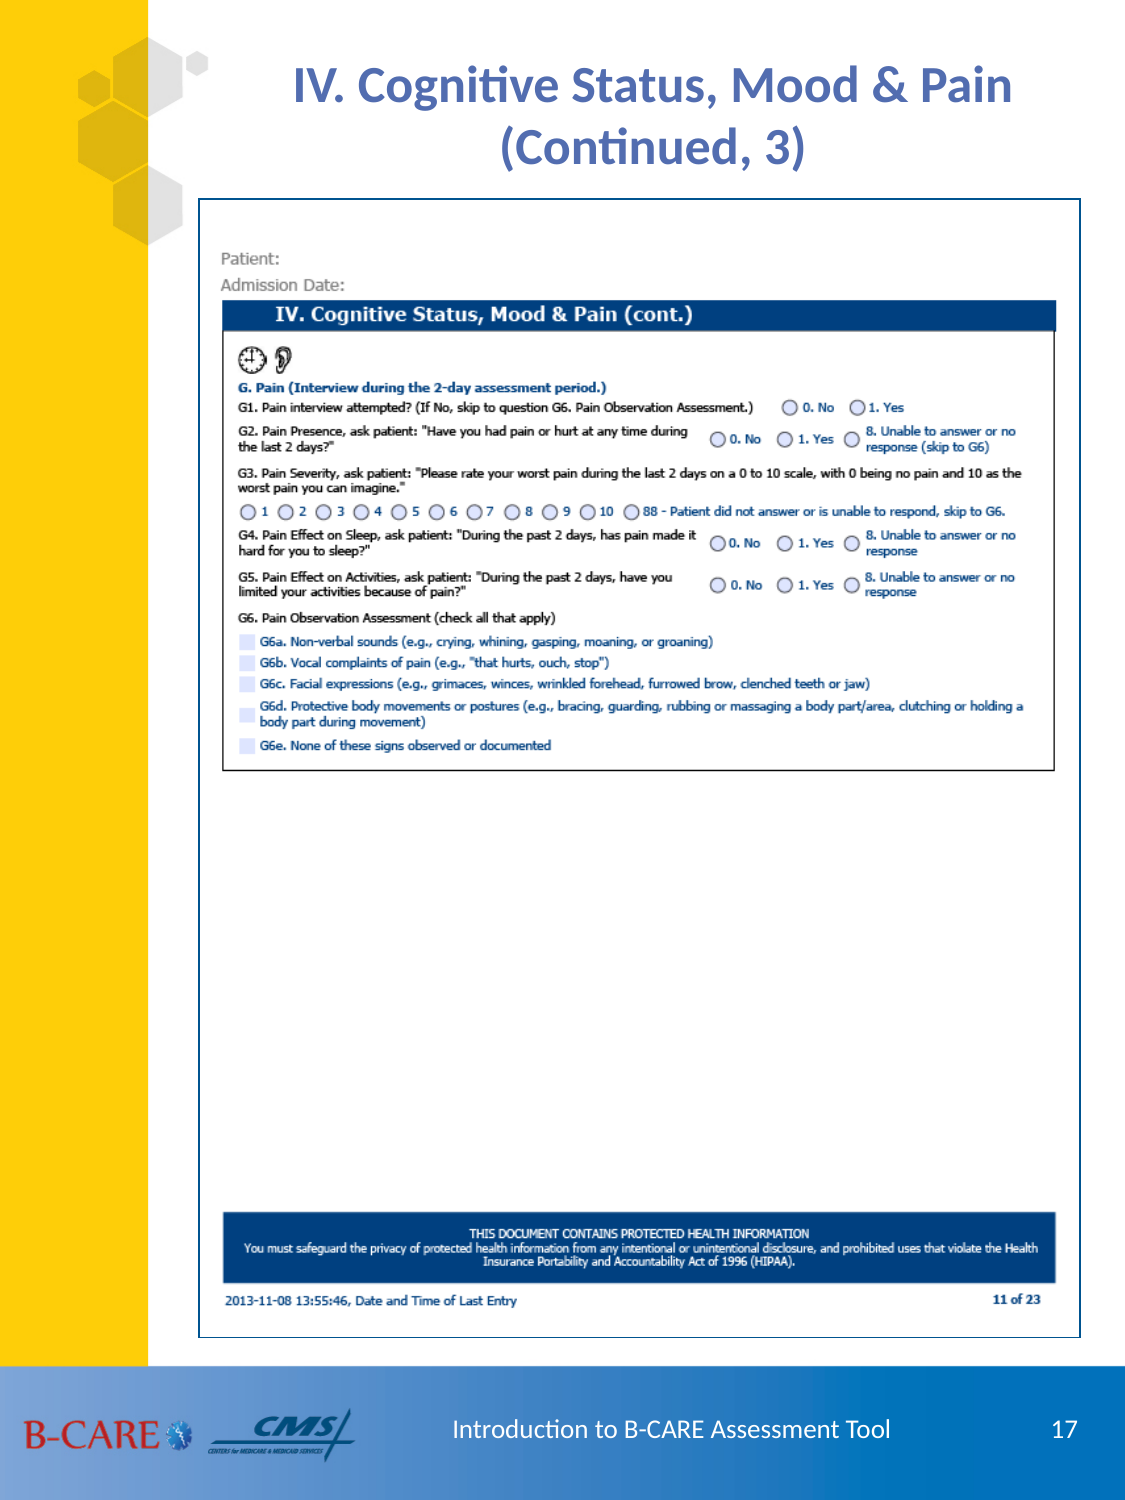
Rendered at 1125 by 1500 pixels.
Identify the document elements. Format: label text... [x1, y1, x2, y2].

title IV. Cognitive Status, Mood & Pain (Continued, 3) [231, 50, 1075, 183]
footer Introduction to B-CARE Assessment Tool [393, 1387, 950, 1468]
picture [0, 0, 1125, 1500]
slide_number 17 [971, 1387, 1094, 1468]
